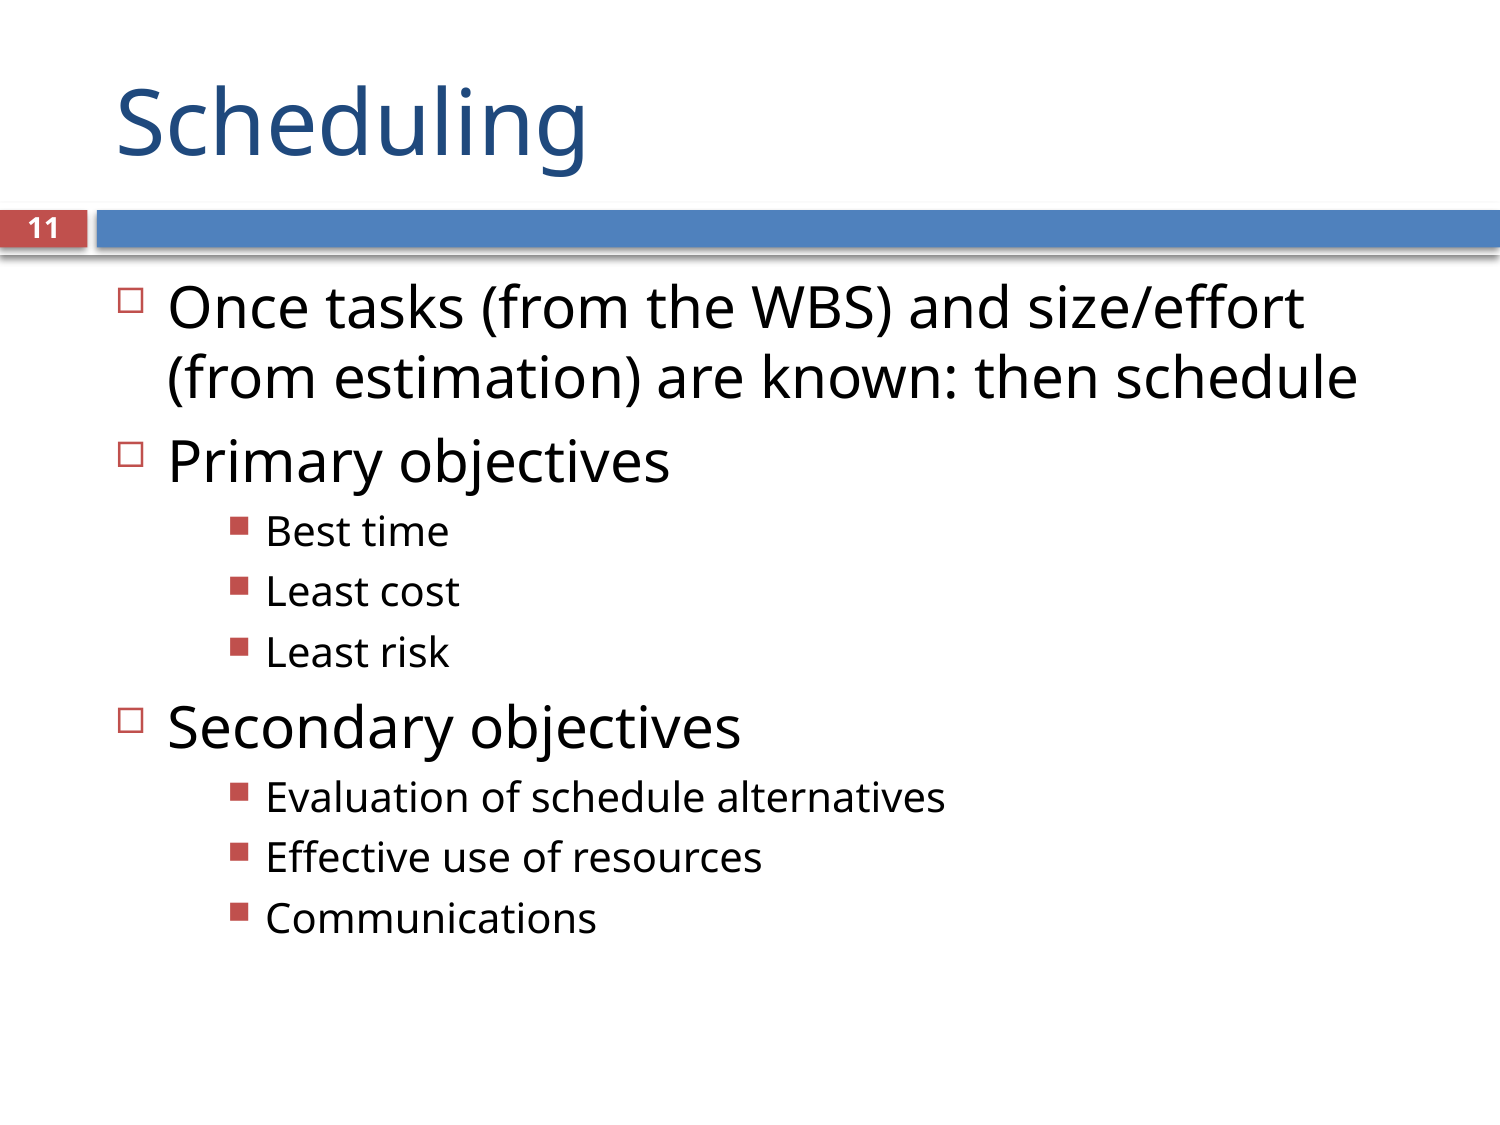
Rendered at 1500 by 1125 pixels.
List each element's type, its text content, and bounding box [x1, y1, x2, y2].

list Once tasks (from the WBS) and size/effort (from estimation) are known: then schedule Primary objectives Best time Least cost Least risk Secondary objectives Evaluation of schedule alternatives Effective use of resources Communications [100, 262, 1438, 1005]
title Scheduling [100, 37, 1438, 200]
slide_number 11 [0, 208, 88, 249]
